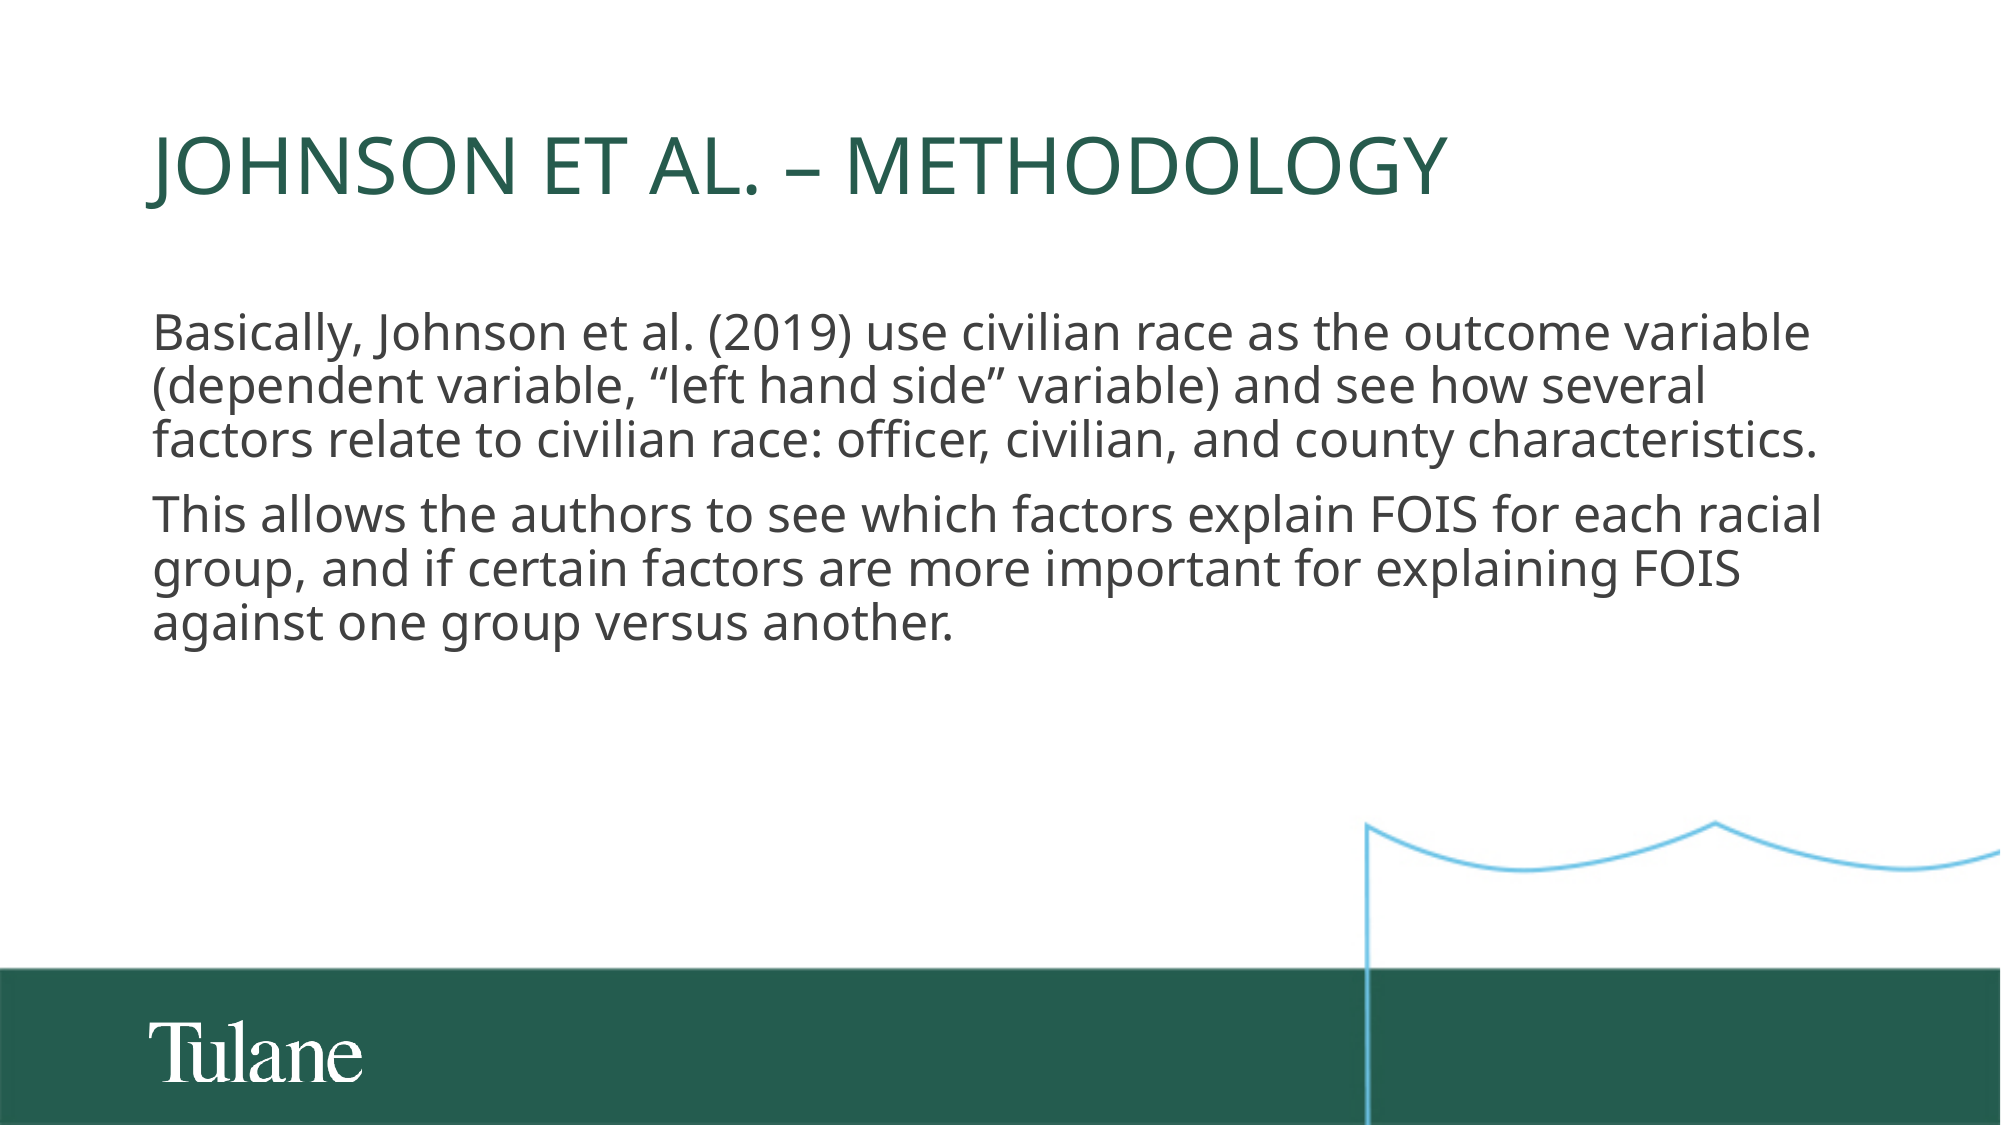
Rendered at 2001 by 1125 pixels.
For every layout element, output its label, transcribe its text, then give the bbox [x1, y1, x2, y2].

picture [0, 0, 2001, 1125]
list Basically, Johnson et al. (2019) use civilian race as the outcome variable (dependent variable, “left hand side” variable) and see how several factors relate to civilian race: officer, civilian, and county characteristics. This allows the authors to see which factors explain FOIS for each racial group, and if certain factors are more important for explaining FOIS against one group versus another. [137, 299, 1863, 1014]
title Johnson et al. – Methodology [137, 59, 1863, 278]
